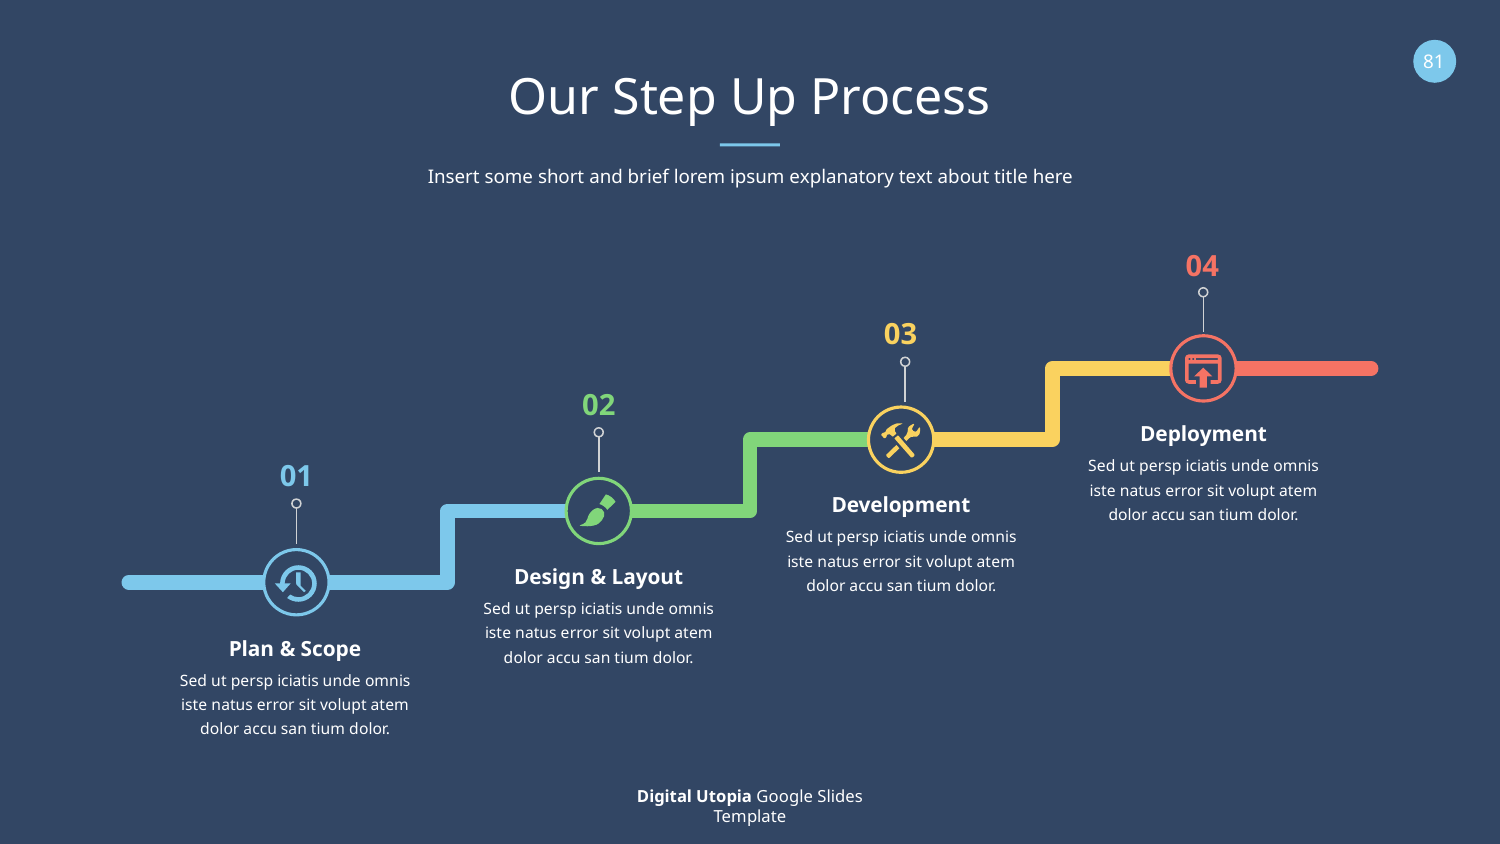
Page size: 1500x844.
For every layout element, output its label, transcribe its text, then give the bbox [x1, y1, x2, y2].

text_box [128, 247, 1372, 739]
list Our Step Up Process [112, 64, 1388, 131]
list Insert some short and brief lorem ipsum explanatory text about title here [112, 164, 1388, 190]
